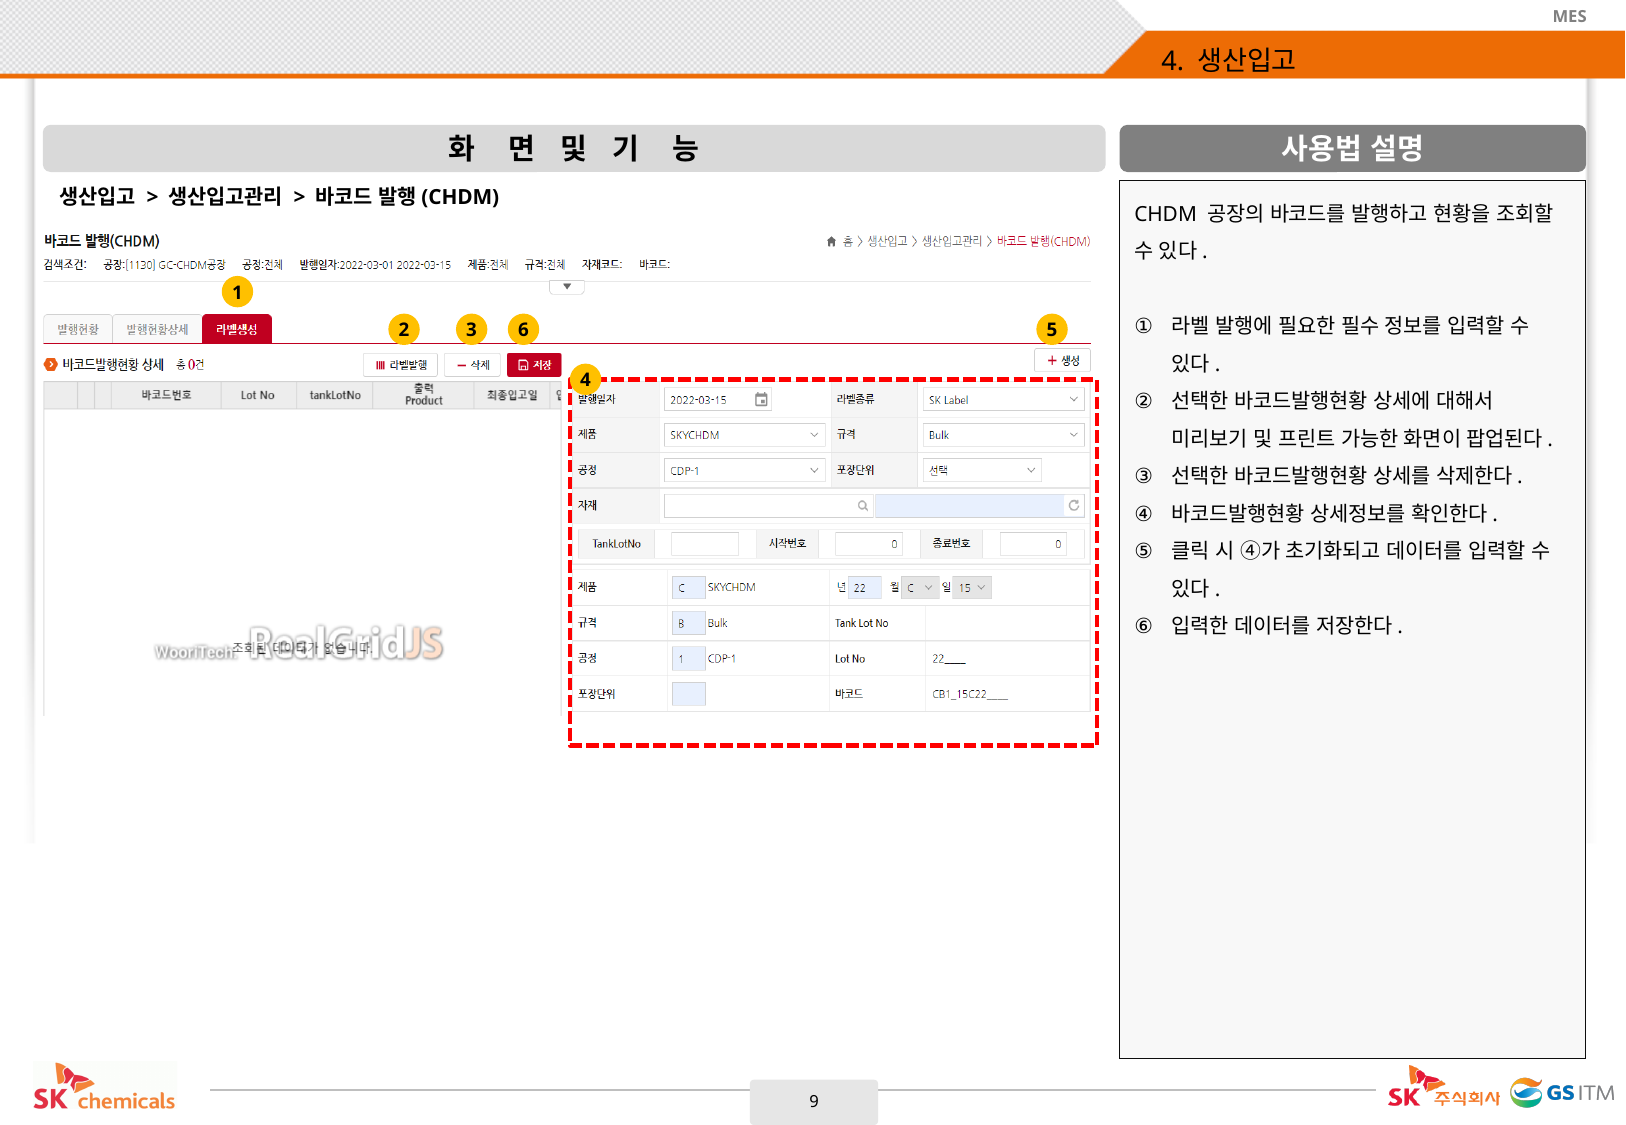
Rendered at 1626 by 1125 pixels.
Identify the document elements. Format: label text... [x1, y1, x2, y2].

text_box 생산입고 > 생산입고관리 > 바코드 발행(CHDM) [45, 176, 515, 217]
text_box [568, 724, 1099, 748]
text_box CHDM 공장의 바코드를 발행하고 현황을 조회할 수 있다. 라벨 발행에 필요한 필수 정보를 입력할 수 있다. 선택한 바코드발행현황 상세에 대해서 미리보기 및 프린트 가능한 화면이 팝업된다. 선택한 바코드발행현황 상세를 삭제한다. 바코드발행현황 상세정보를 확인한다. 클릭 시 ④가 초기화되고 데이터를 입력할 수 있다. 입력한 데이터를 저장한다. [1119, 180, 1586, 1059]
title 4. 생산입고 [1146, 28, 1625, 92]
picture [0, 0, 1625, 1125]
